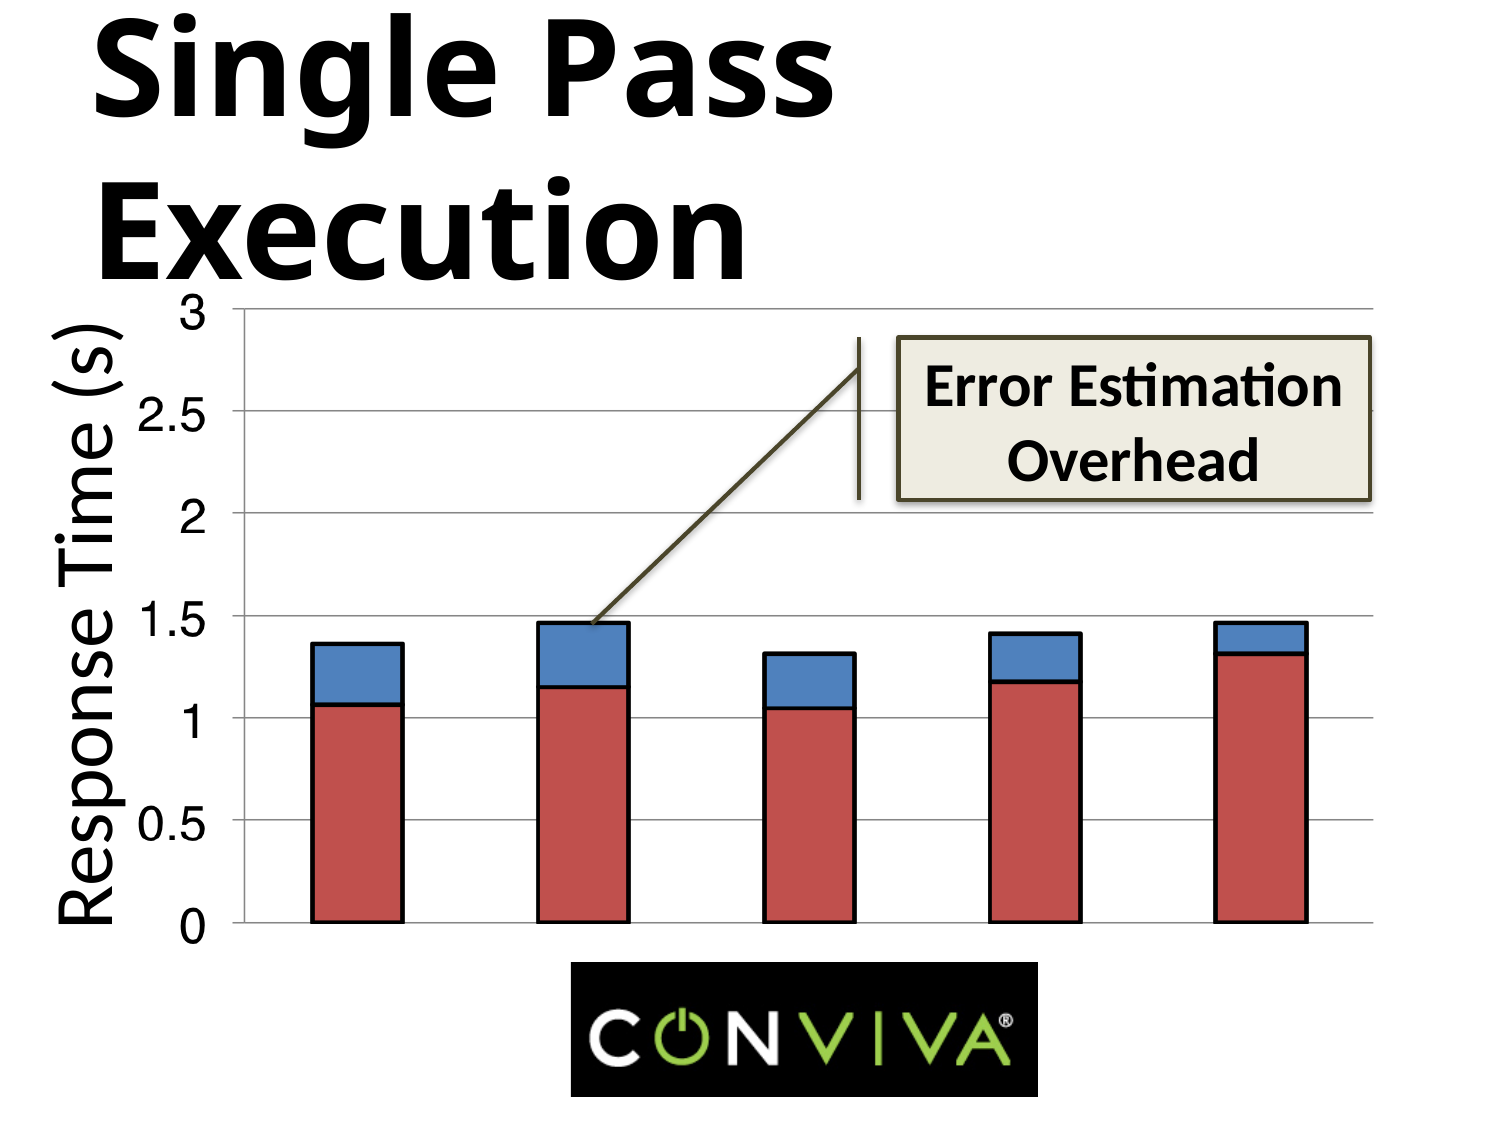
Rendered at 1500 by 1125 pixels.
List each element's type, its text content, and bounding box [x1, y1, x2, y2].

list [133, 249, 1374, 1013]
picture [570, 962, 1038, 1097]
title Single Pass Execution [75, 50, 1463, 238]
text_box Response Time (s) [21, 304, 128, 946]
